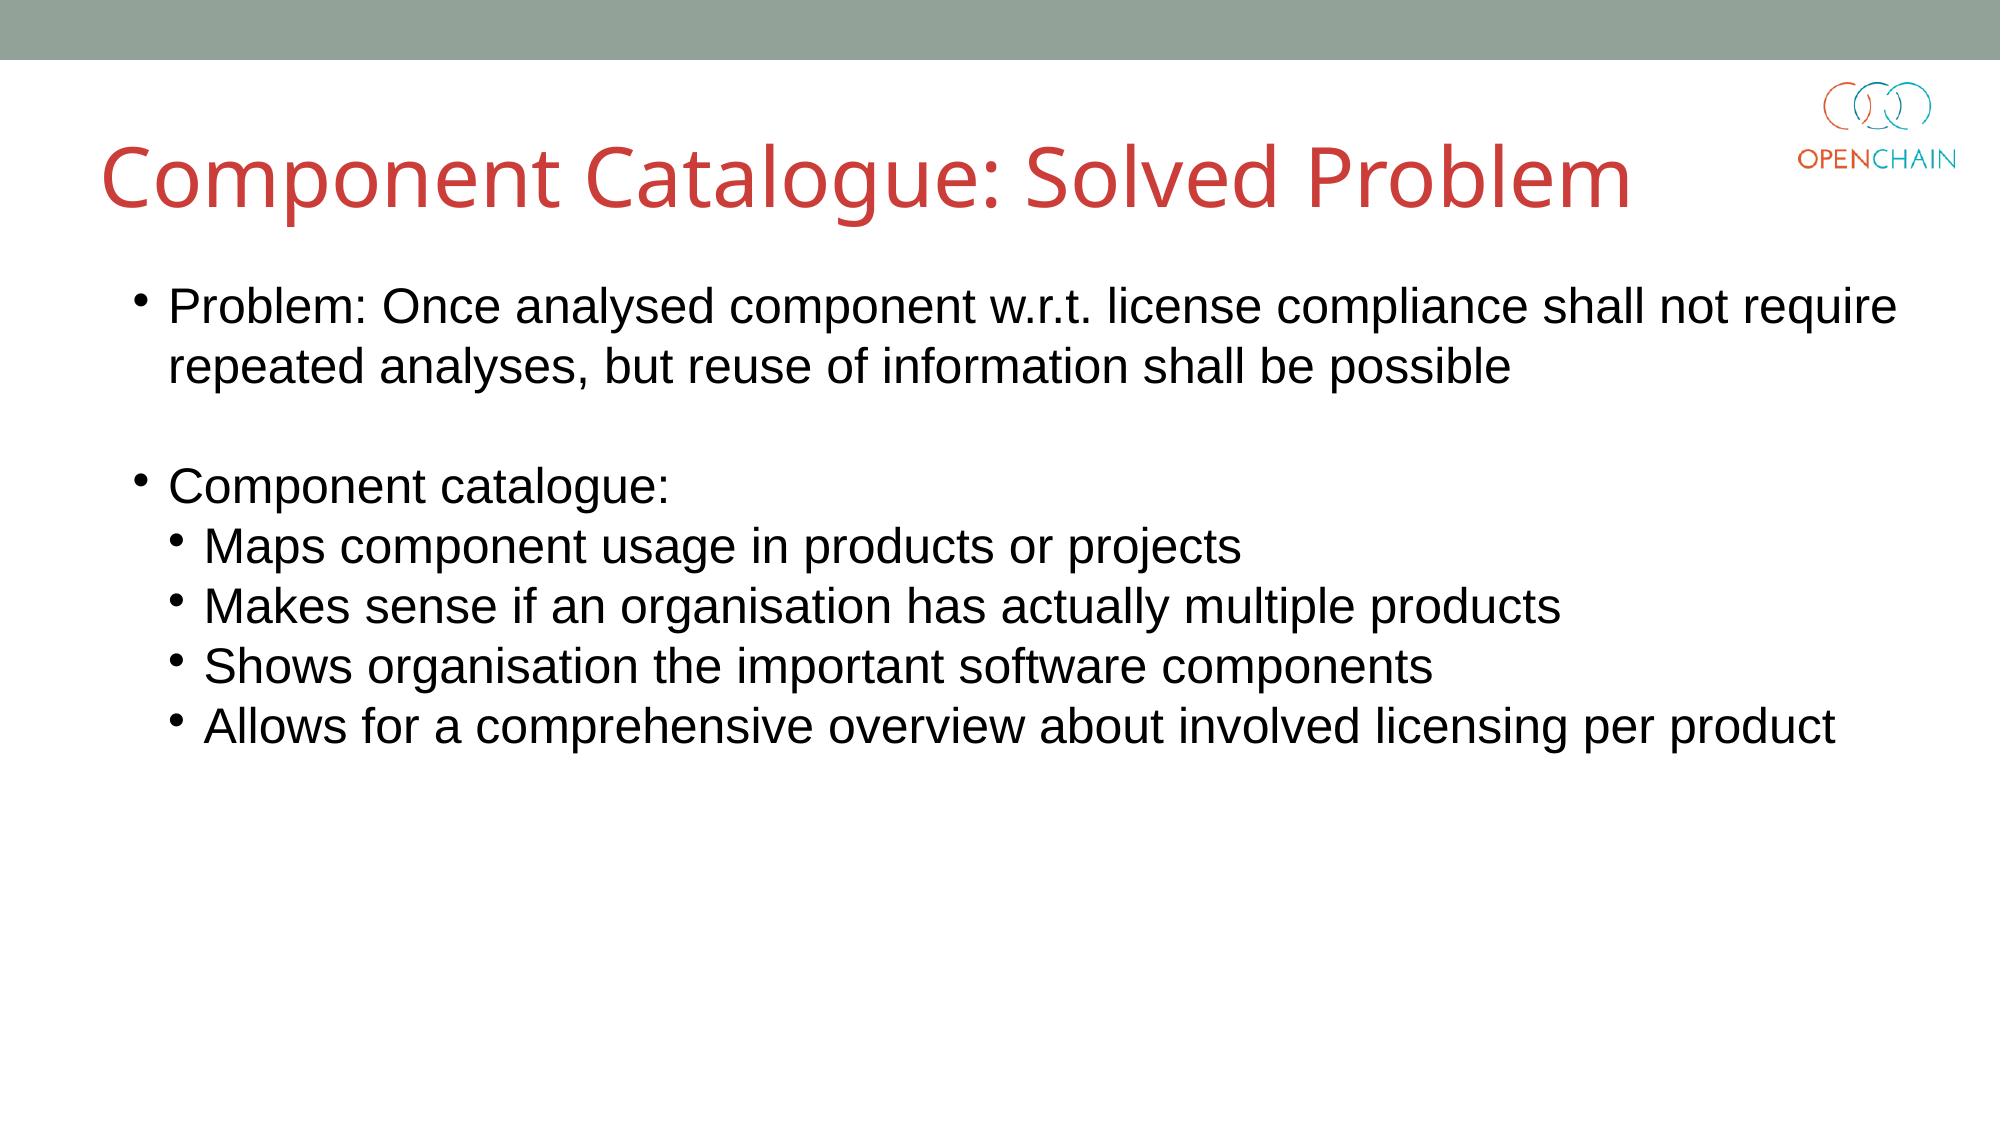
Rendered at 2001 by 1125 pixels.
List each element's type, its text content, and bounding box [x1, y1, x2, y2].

picture [1900, 82, 1955, 169]
text_box Problem: Once analysed component w.r.t. license compliance shall not require repeated analyses, but reuse of information shall be possible Component catalogue: Maps component usage in products or projects Makes sense if an organisation has actually multiple products Shows organisation the important software components Allows for a comprehensive overview about involved licensing per product [117, 265, 1929, 1004]
text_box Component Catalogue: Solved Problem [99, 52, 1900, 225]
